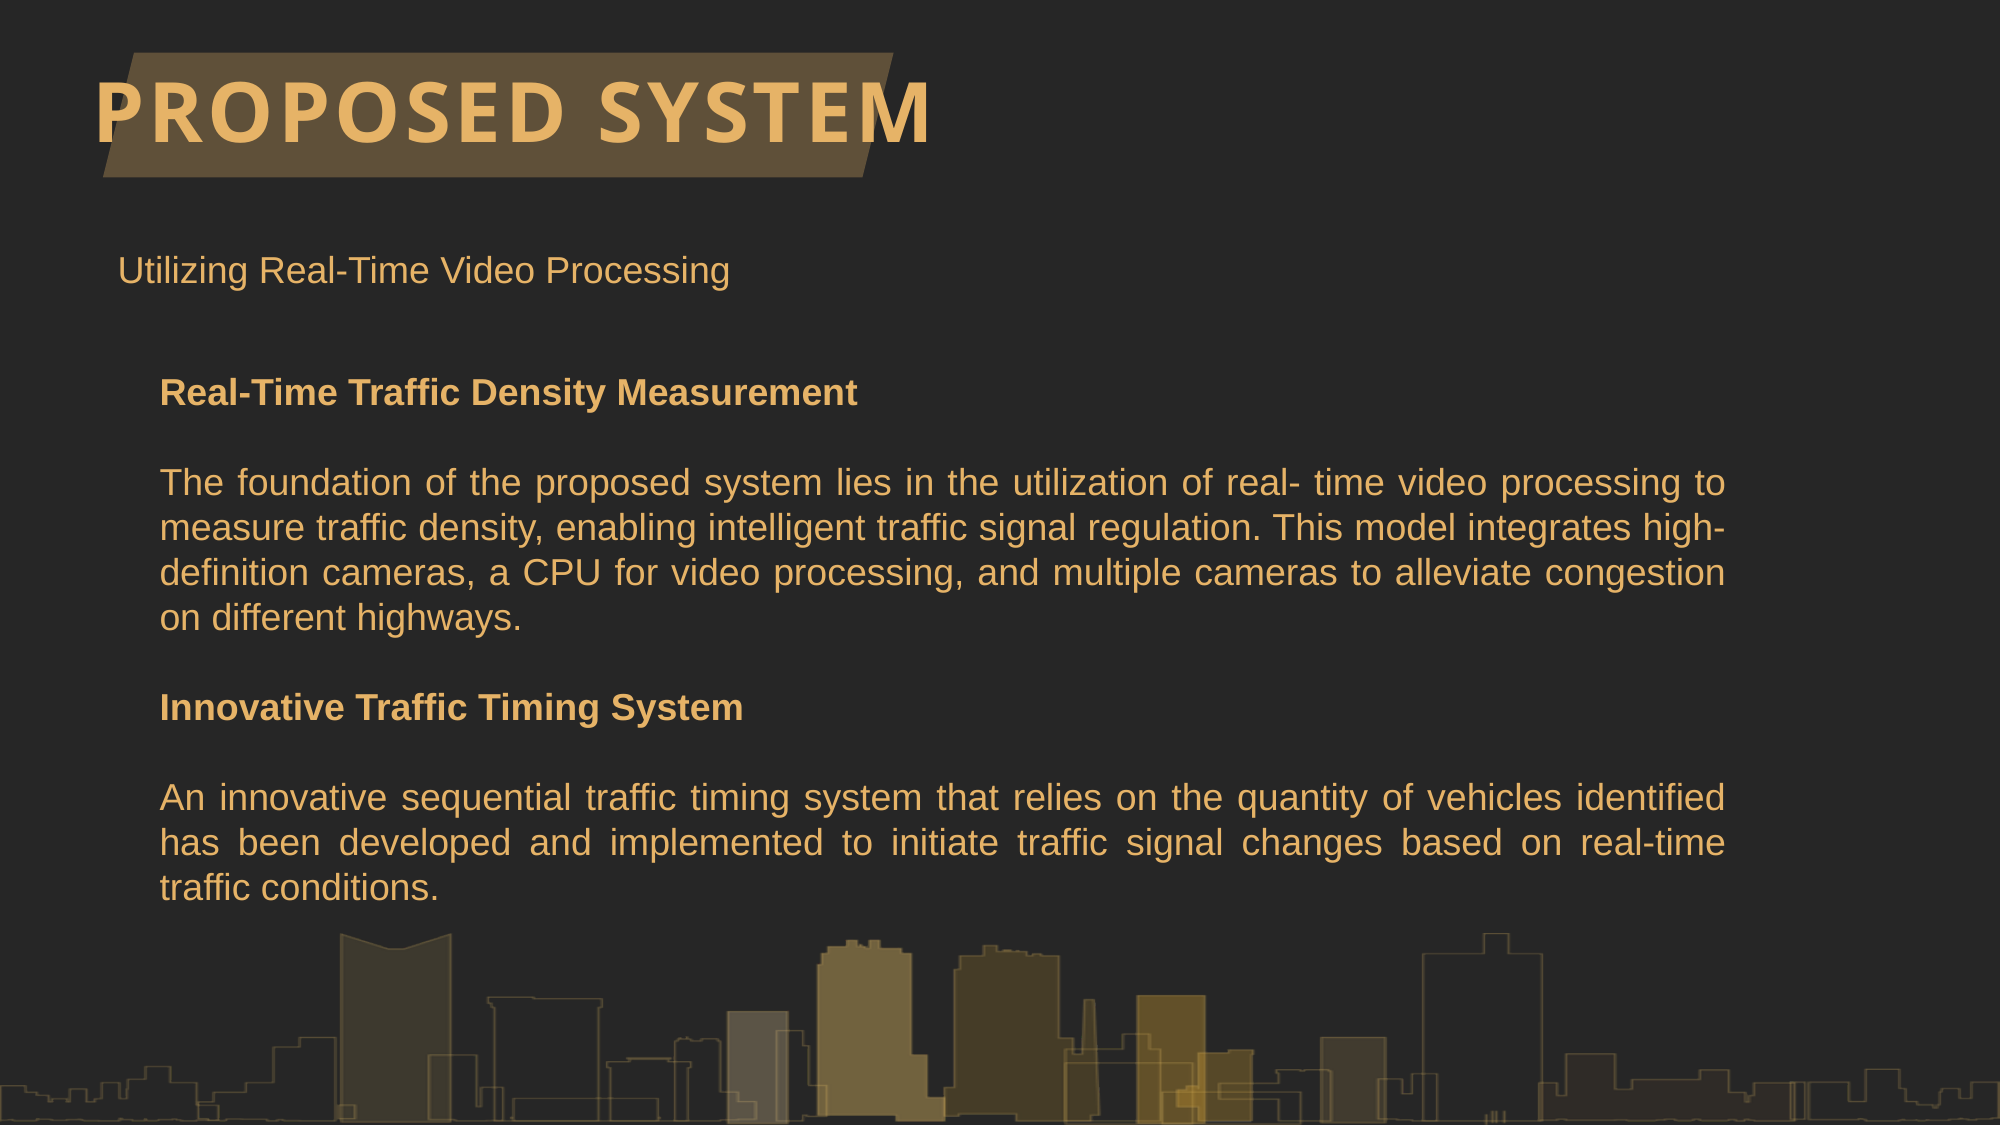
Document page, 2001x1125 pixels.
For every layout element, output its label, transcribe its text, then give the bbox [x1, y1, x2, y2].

title PROPOSED SYSTEM [0, 52, 1024, 178]
picture [0, 933, 2000, 1125]
text_box Utilizing Real-Time Video Processing [102, 238, 1103, 299]
text_box Real-Time Traffic Density Measurement The foundation of the proposed system lies in the utilization of real- time video processing to measure traffic density, enabling intelligent traffic signal regulation. This model integrates high-definition cameras, a CPU for video processing, and multiple cameras to alleviate congestion on different highways. Innovative Traffic Timing System An innovative sequential traffic timing system that relies on the quantity of vehicles identified has been developed and implemented to initiate traffic signal changes based on real-time traffic conditions. [144, 360, 1742, 916]
